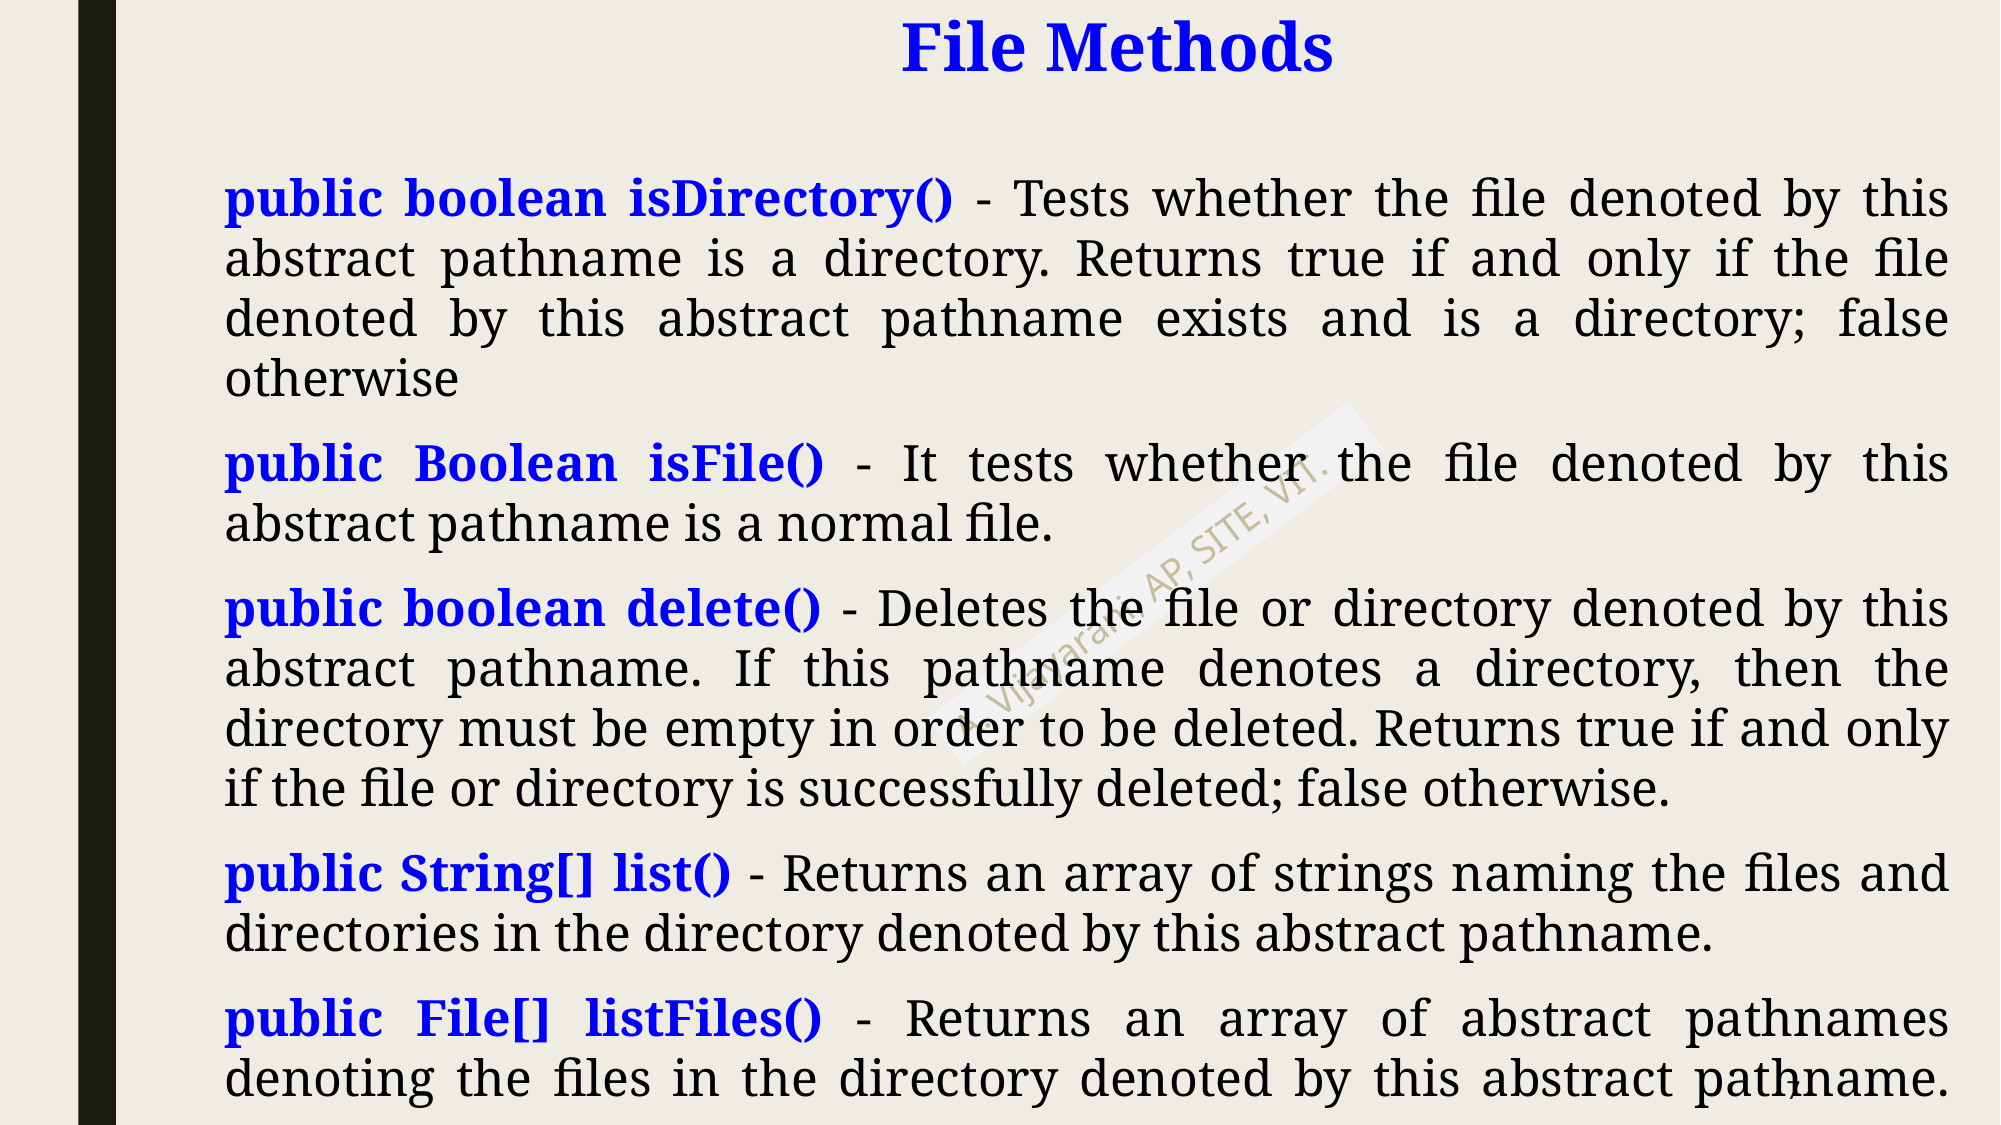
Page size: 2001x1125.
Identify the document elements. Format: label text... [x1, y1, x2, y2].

title File Methods [271, 6, 1966, 97]
text_box public boolean isDirectory() - Tests whether the file denoted by this abstract pathname is a directory. Returns true if and only if the file denoted by this abstract pathname exists and is a directory; false otherwise public Boolean isFile() - It tests whether the file denoted by this abstract pathname is a normal file. public boolean delete() - Deletes the file or directory denoted by this abstract pathname. If this pathname denotes a directory, then the directory must be empty in order to be deleted. Returns true if and only if the file or directory is successfully deleted; false otherwise. public String[] list() - Returns an array of strings naming the files and directories in the directory denoted by this abstract pathname. public File[] listFiles() - Returns an array of abstract pathnames denoting the files in the directory denoted by this abstract pathname. [209, 159, 1966, 1125]
